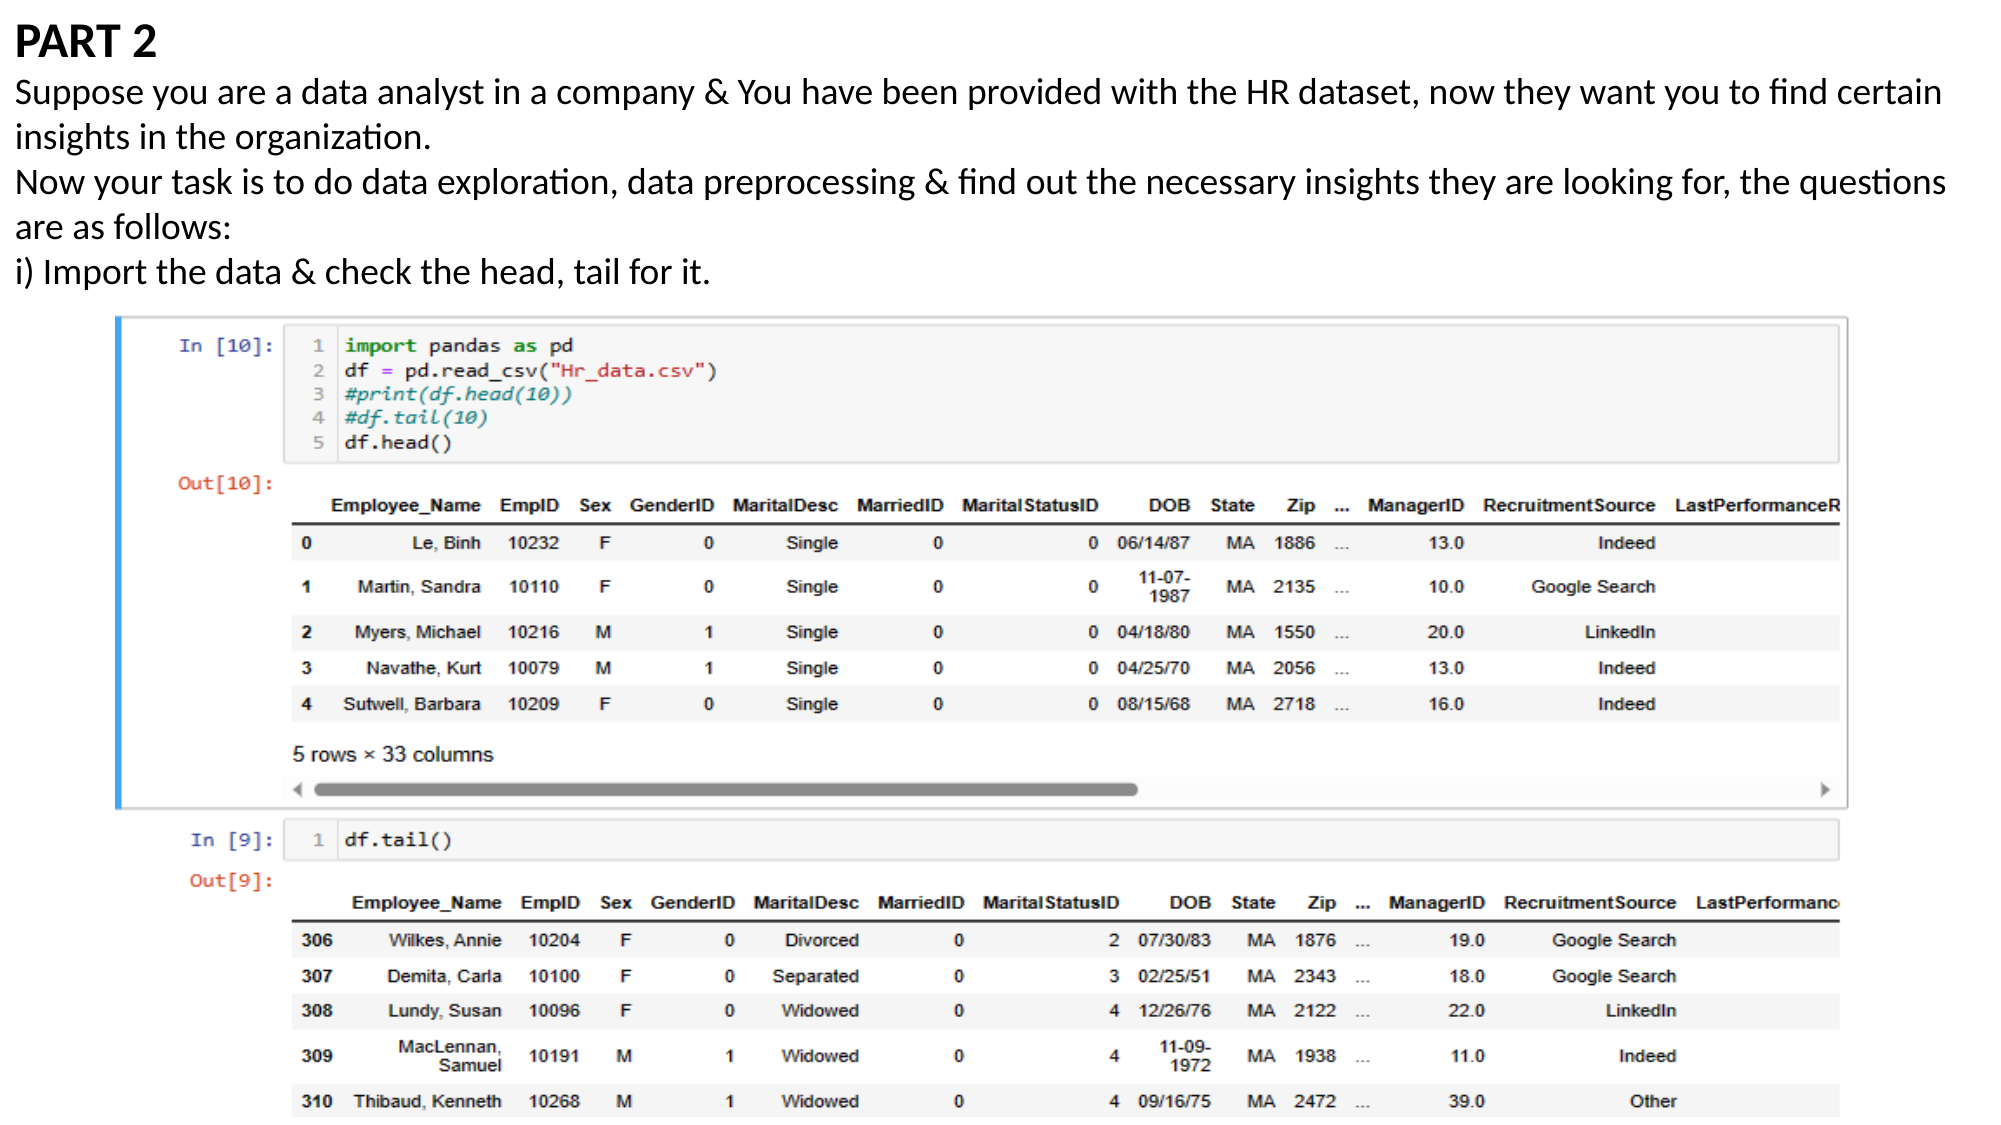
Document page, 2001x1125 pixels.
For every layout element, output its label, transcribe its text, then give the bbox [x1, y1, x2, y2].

picture [115, 302, 1861, 1118]
text_box PART 2 Suppose you are a data analyst in a company & You have been provided with the HR dataset, now they want you to find certain insights in the organization. Now your task is to do data exploration, data preprocessing & find out the necessary insights they are looking for, the questions are as follows: i) Import the data & check the head, tail for it. [0, 0, 1976, 300]
